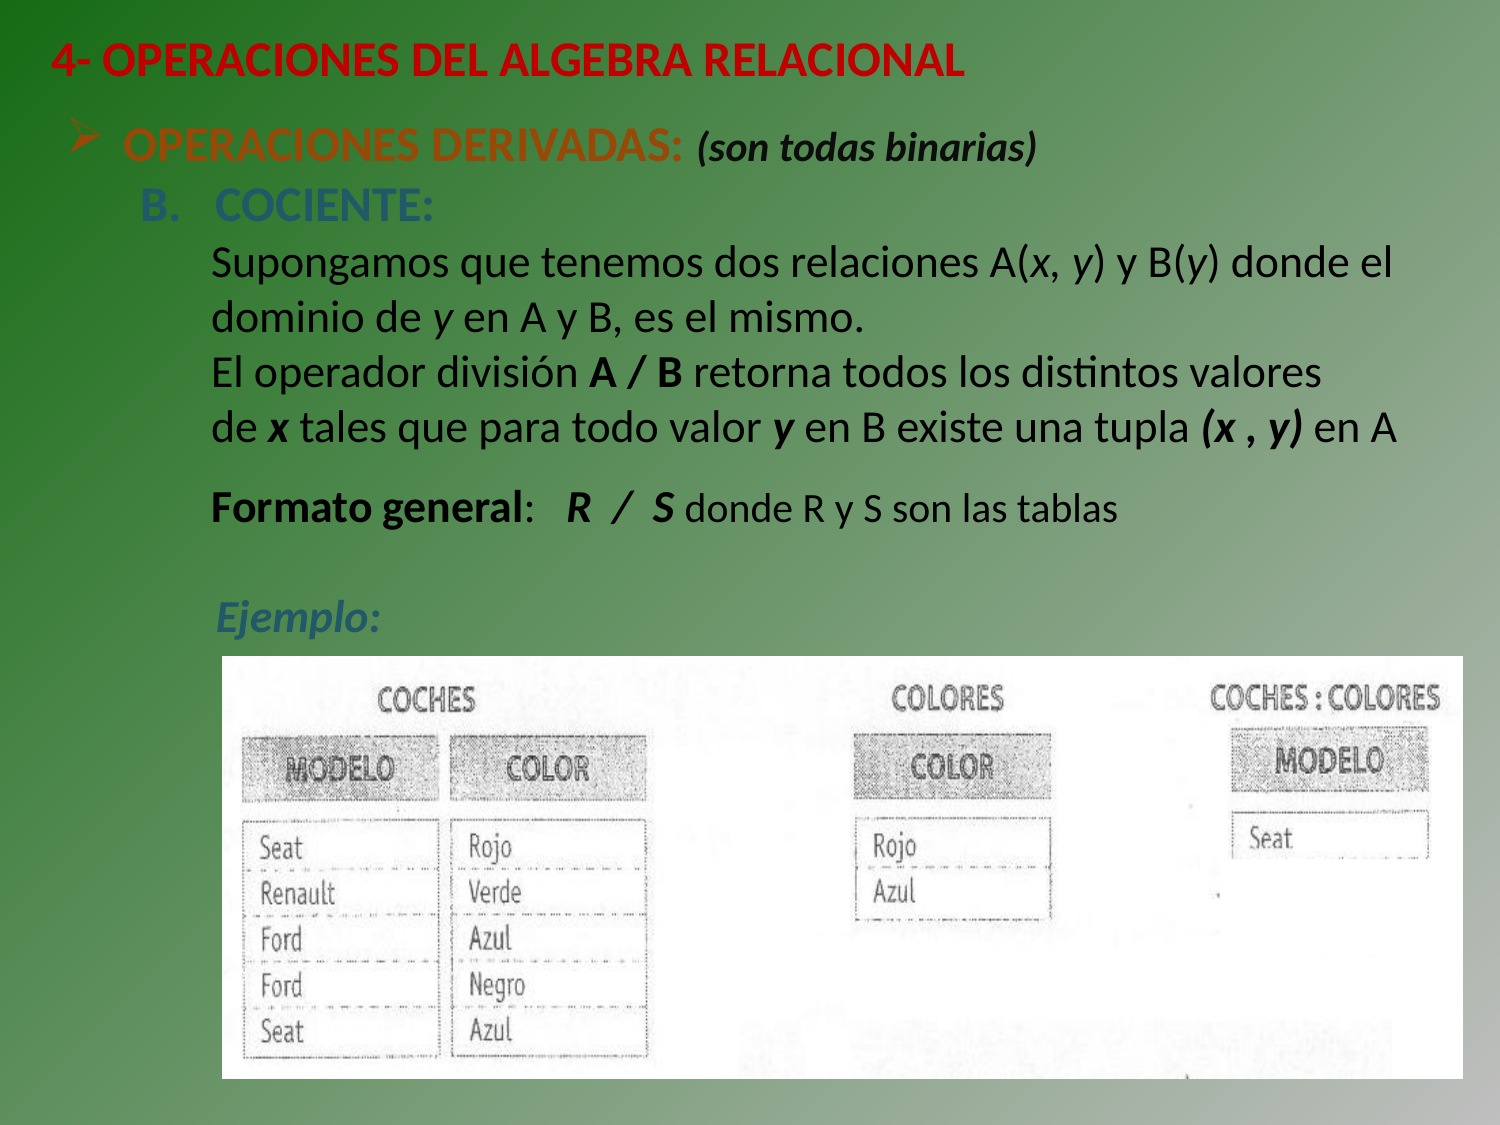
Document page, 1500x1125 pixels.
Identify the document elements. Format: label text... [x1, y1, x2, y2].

picture [222, 655, 1463, 1079]
text_box 4- OPERACIONES DEL ALGEBRA RELACIONAL OPERACIONES DERIVADAS: (son todas binarias) COCIENTE: Supongamos que tenemos dos relaciones A(x, y) y B(y) donde el dominio de y en A y B, es el mismo. El operador división A / B retorna todos los distintos valores de x tales que para todo valor y en B existe una tupla (x , y) en A Formato general: R / S donde R y S son las tablas Ejemplo: [35, 19, 1500, 649]
